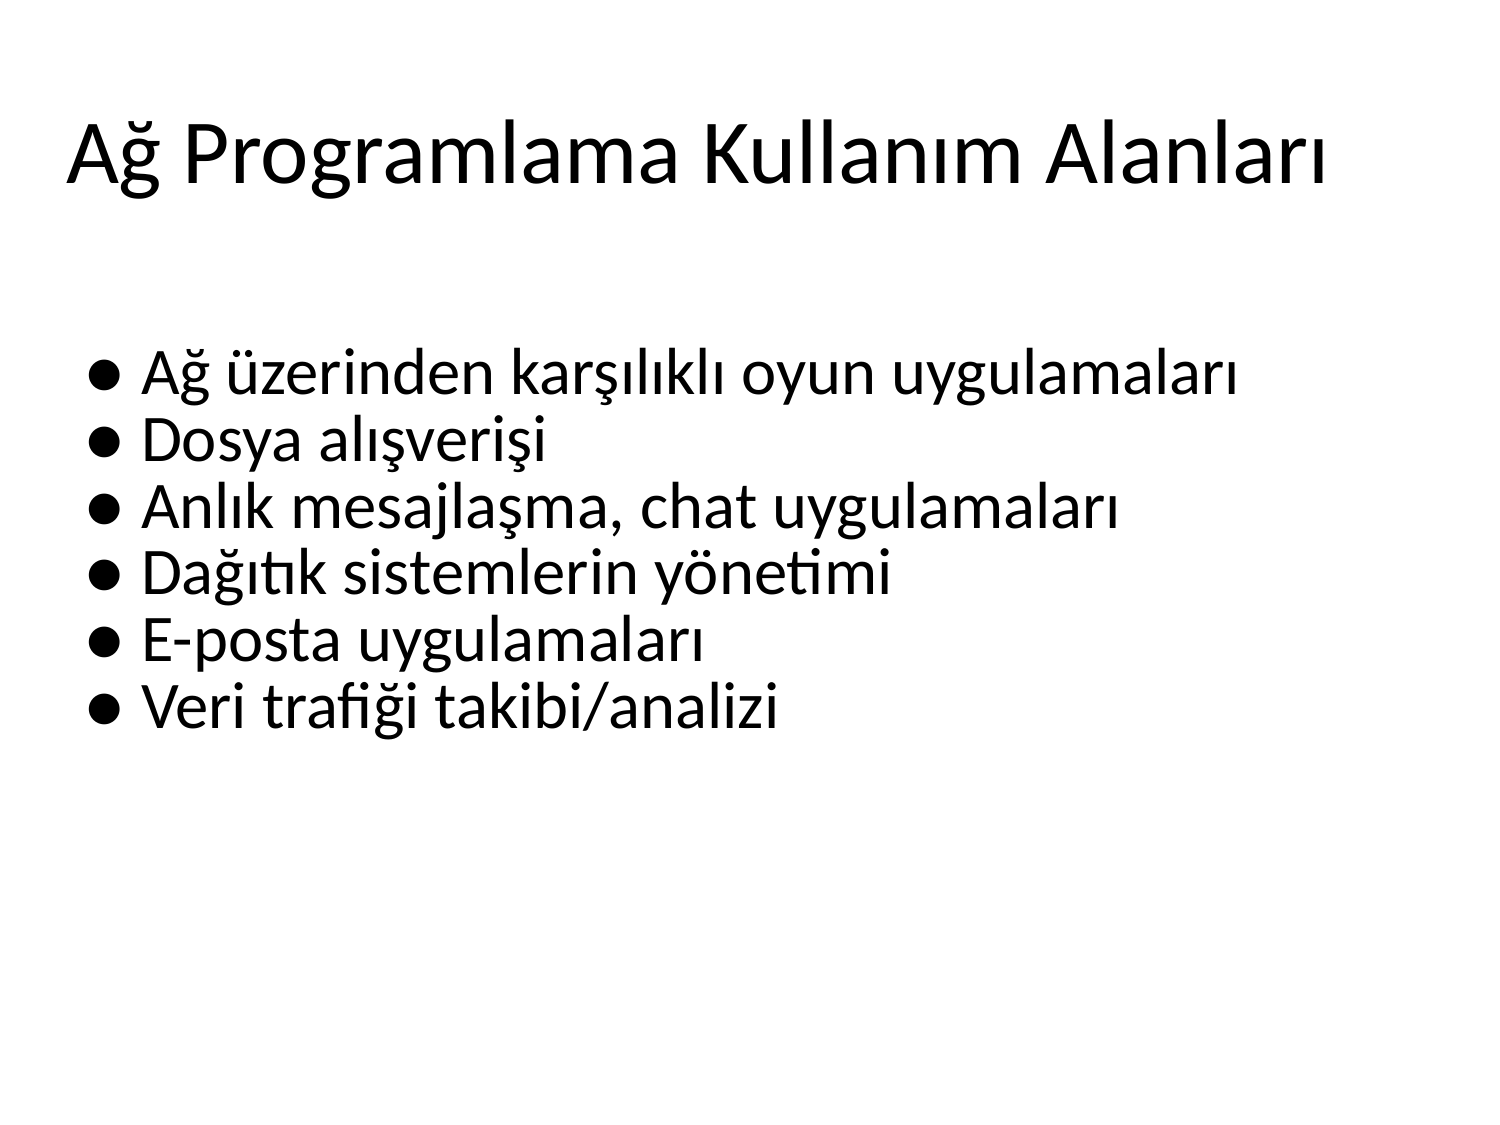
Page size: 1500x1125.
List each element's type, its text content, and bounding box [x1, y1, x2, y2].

title Ağ Programlama Kullanım Alanları [51, 99, 1449, 225]
list Ağ üzerinden karşılıklı oyun uygulamaları Dosya alışverişi Anlık mesajlaşma, chat uygulamaları Dağıtık sistemlerin yönetimi E-posta uygulamaları Veri trafiği takibi/analizi [51, 329, 1449, 891]
